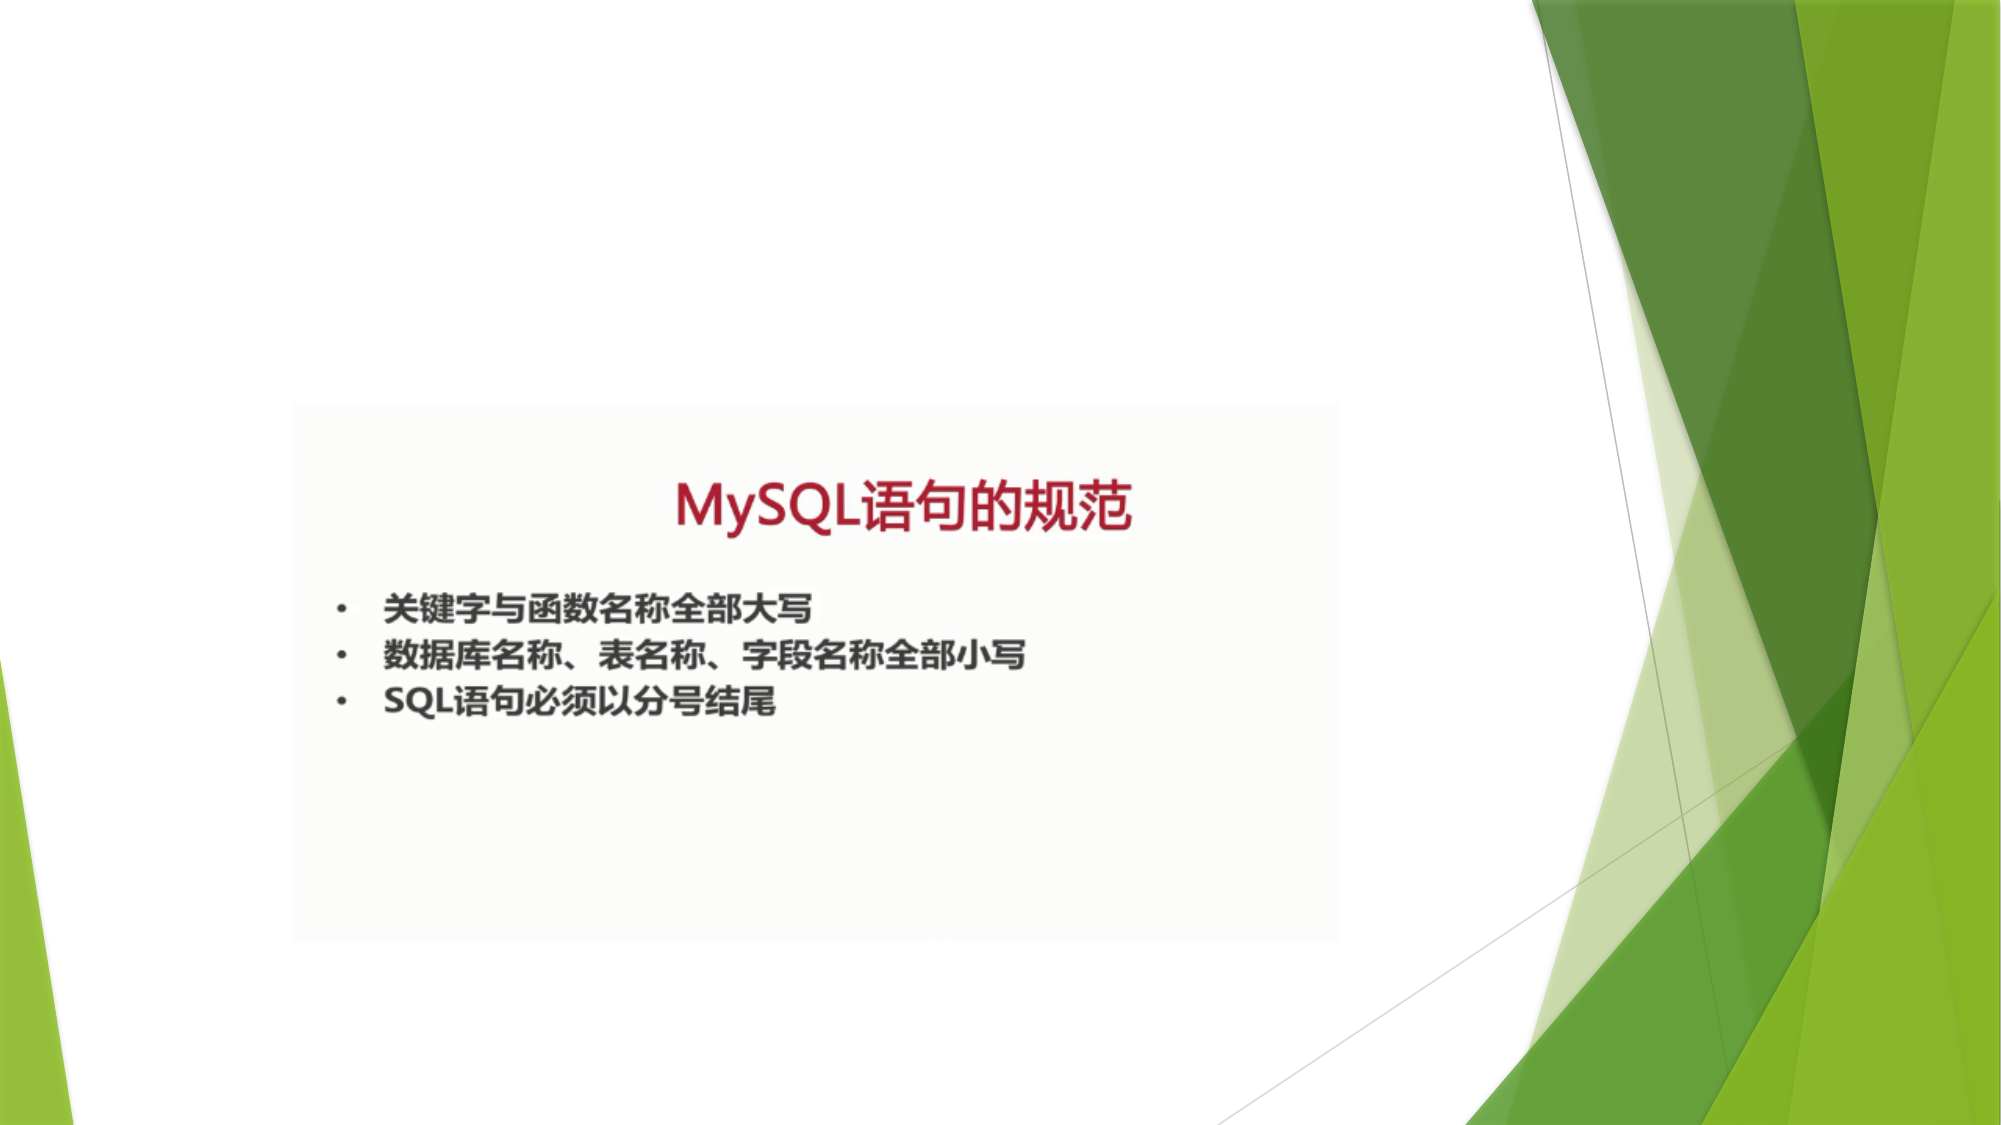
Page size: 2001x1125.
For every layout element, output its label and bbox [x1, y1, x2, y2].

list [293, 403, 1340, 942]
